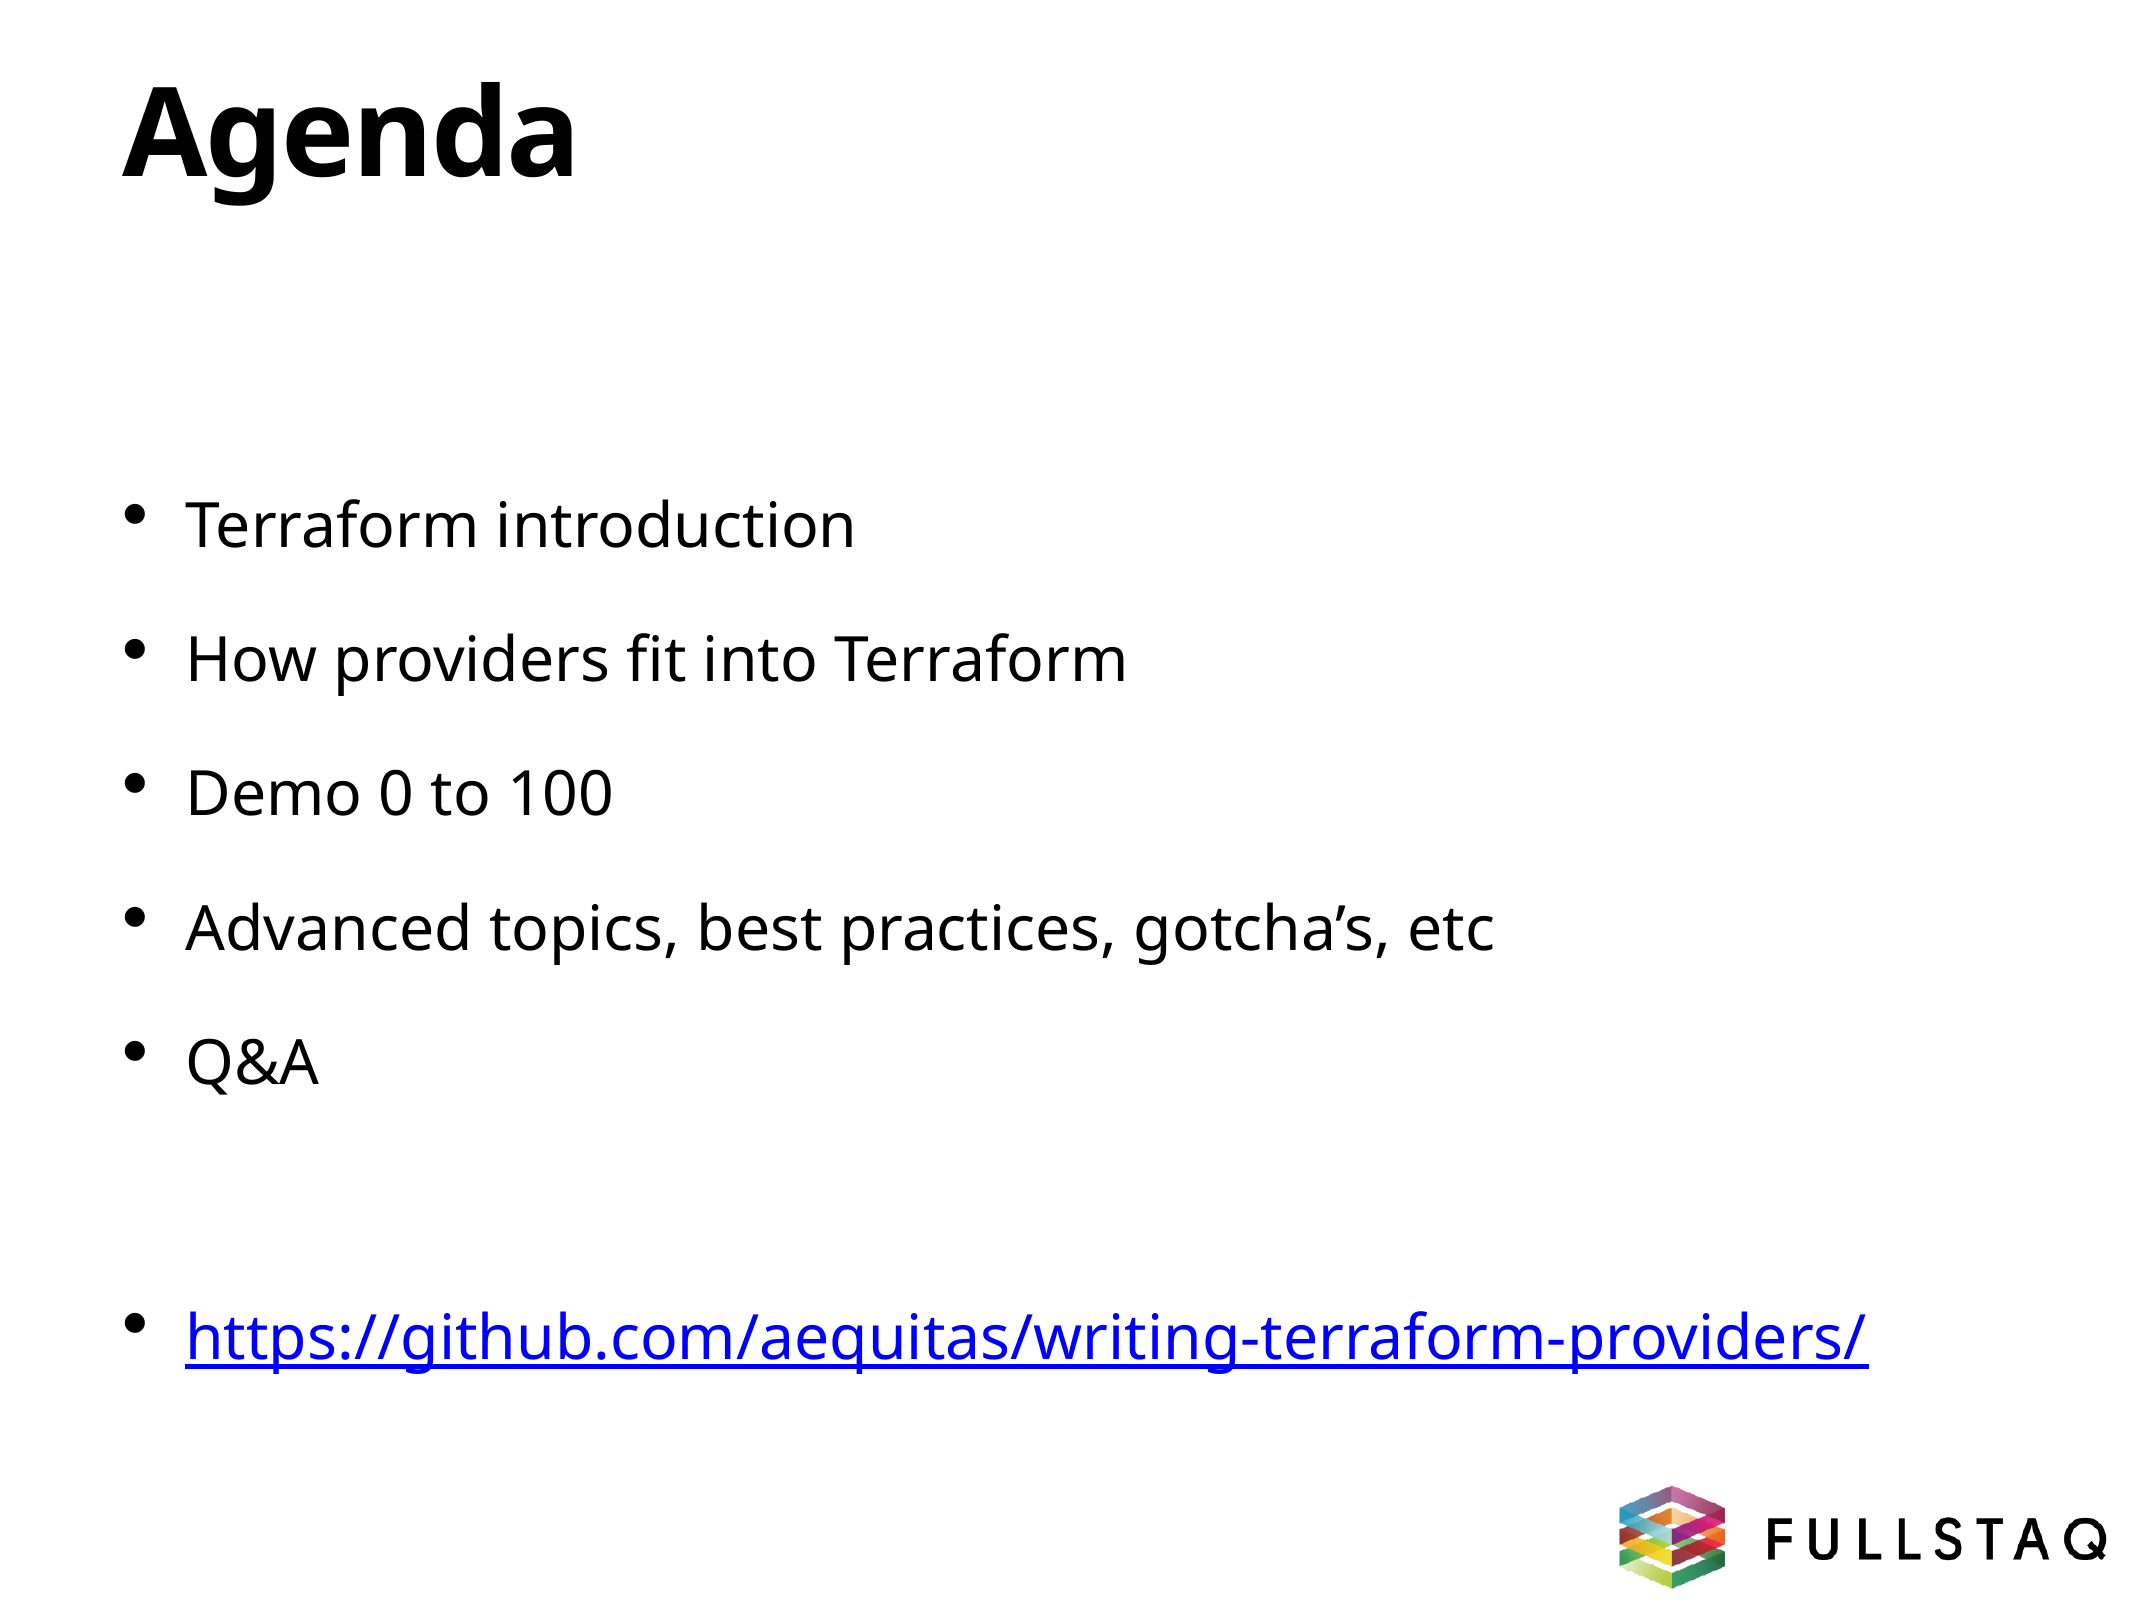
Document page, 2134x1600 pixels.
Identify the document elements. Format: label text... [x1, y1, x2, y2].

title Agenda [114, 72, 2020, 241]
picture [1609, 1477, 2114, 1596]
list Terraform introduction How providers fit into Terraform Demo 0 to 100 Advanced topics, best practices, gotcha’s, etc Q&A https://github.com/aequitas/writing-terraform-providers/ [114, 484, 2020, 1486]
